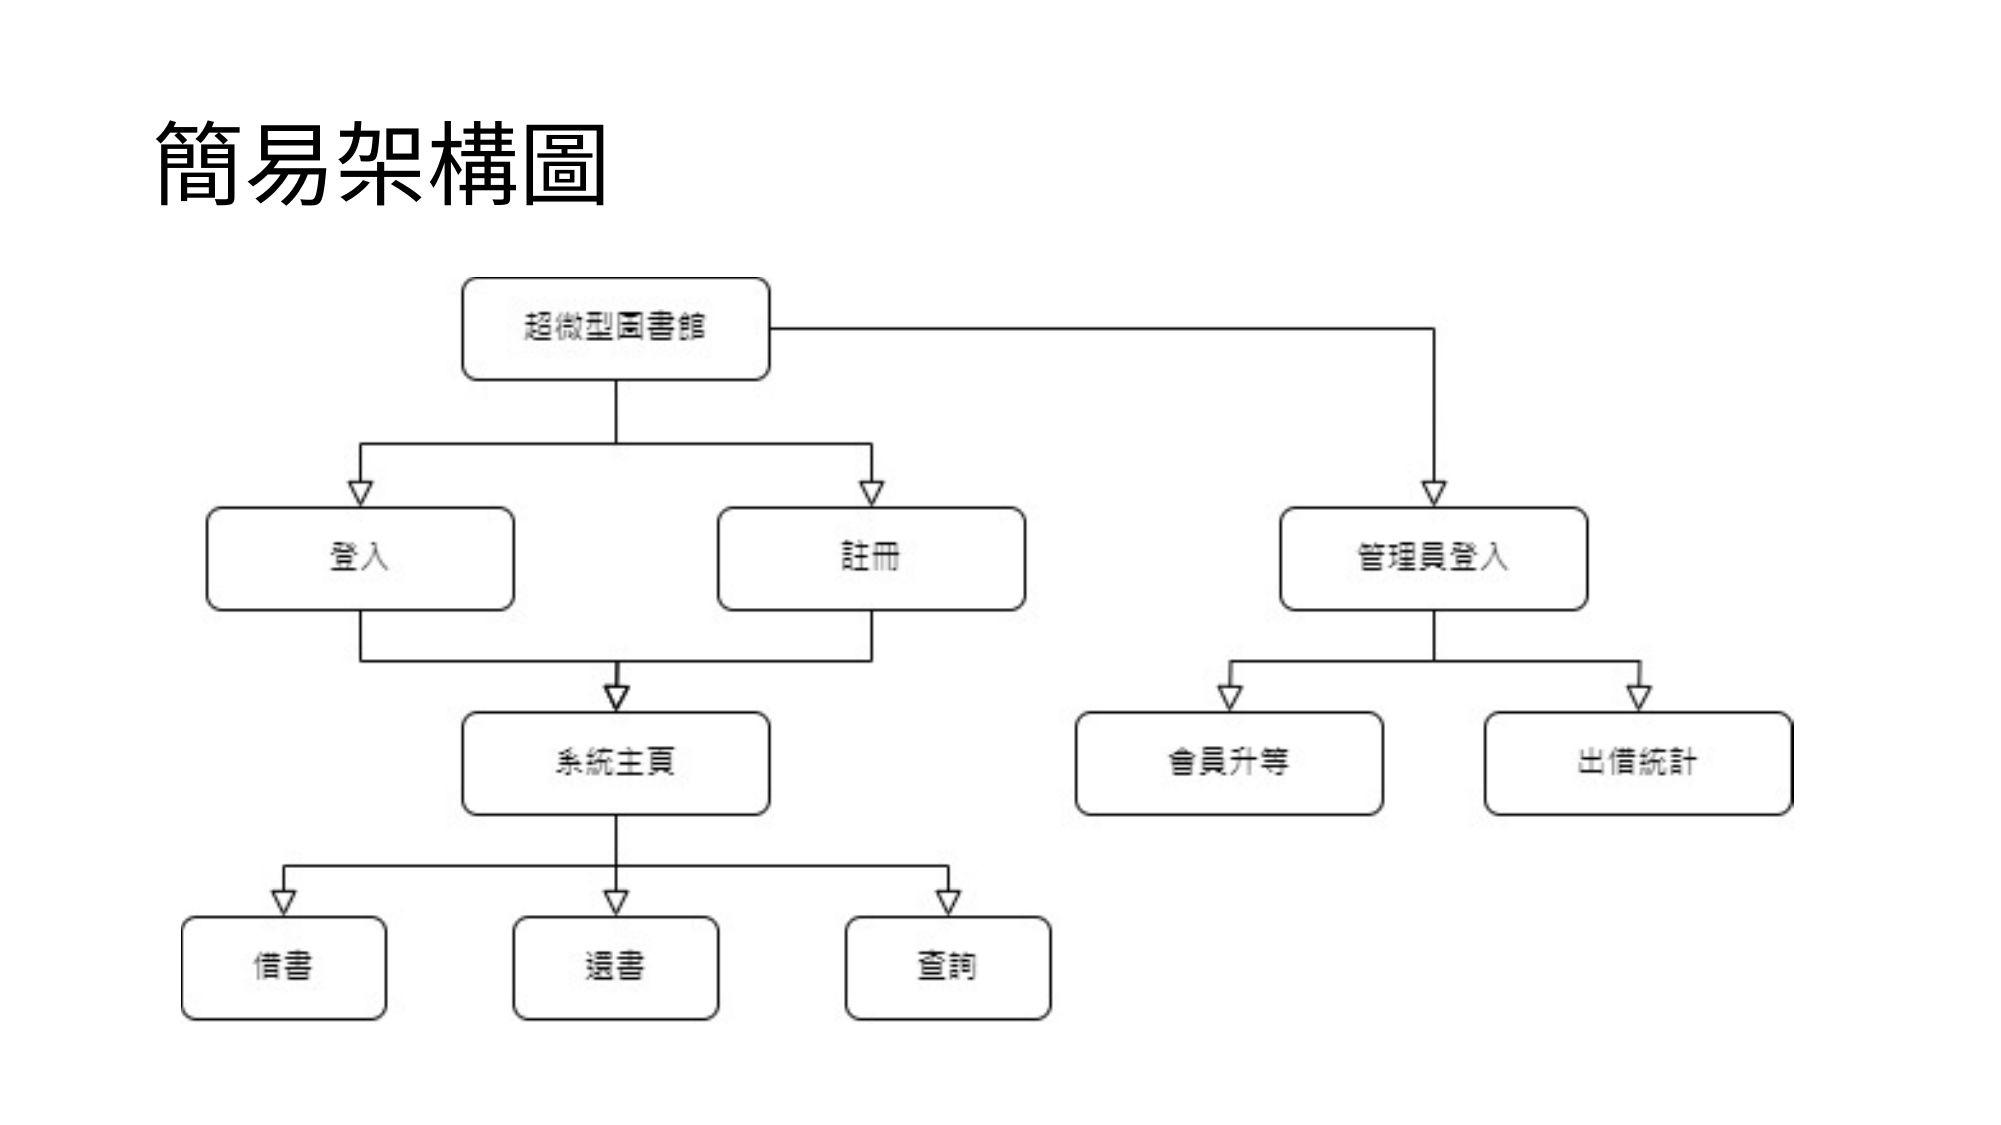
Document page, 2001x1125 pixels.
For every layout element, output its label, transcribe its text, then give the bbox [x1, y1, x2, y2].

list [181, 277, 1794, 1024]
title 簡易架構圖 [137, 59, 1863, 278]
